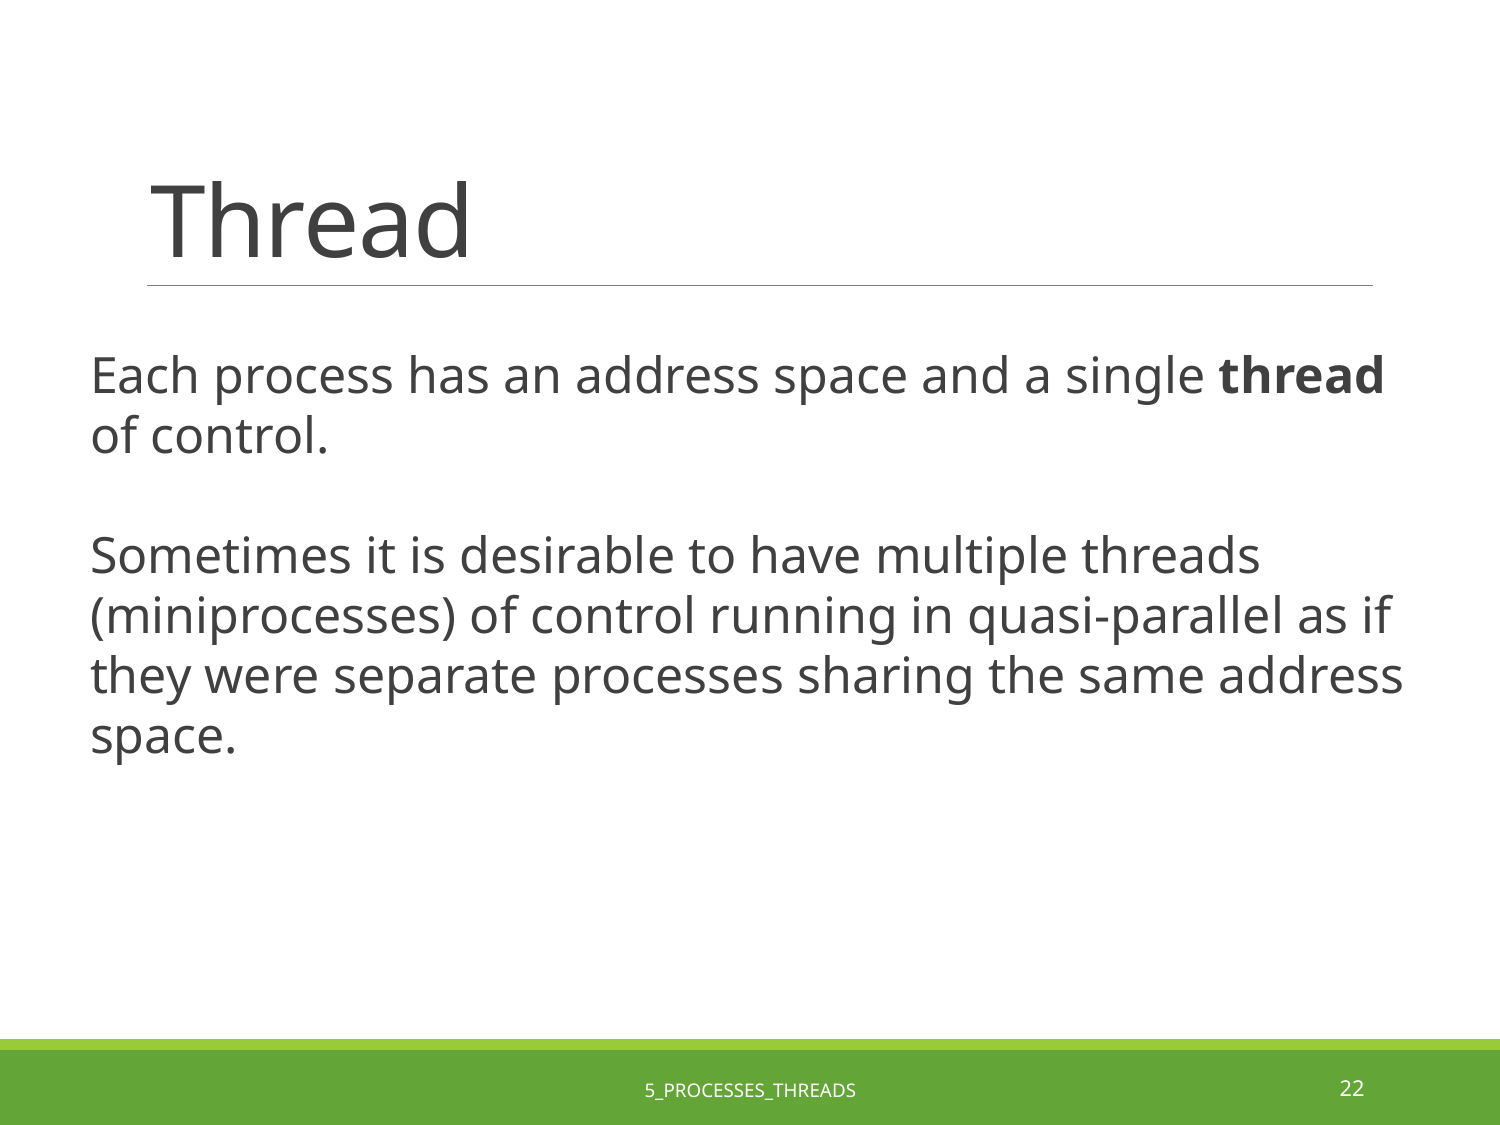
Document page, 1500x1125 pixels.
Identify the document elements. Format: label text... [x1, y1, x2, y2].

slide_number 22 [1218, 1059, 1380, 1120]
title Thread [135, 47, 1373, 215]
footer 5_Processes_Threads [453, 1059, 1047, 1120]
list Each process has an address space and a single thread of control. Sometimes it is desirable to have multiple threads (miniprocesses) of control running in quasi-parallel as if they were separate processes sharing the same address space. [75, 215, 1425, 1103]
